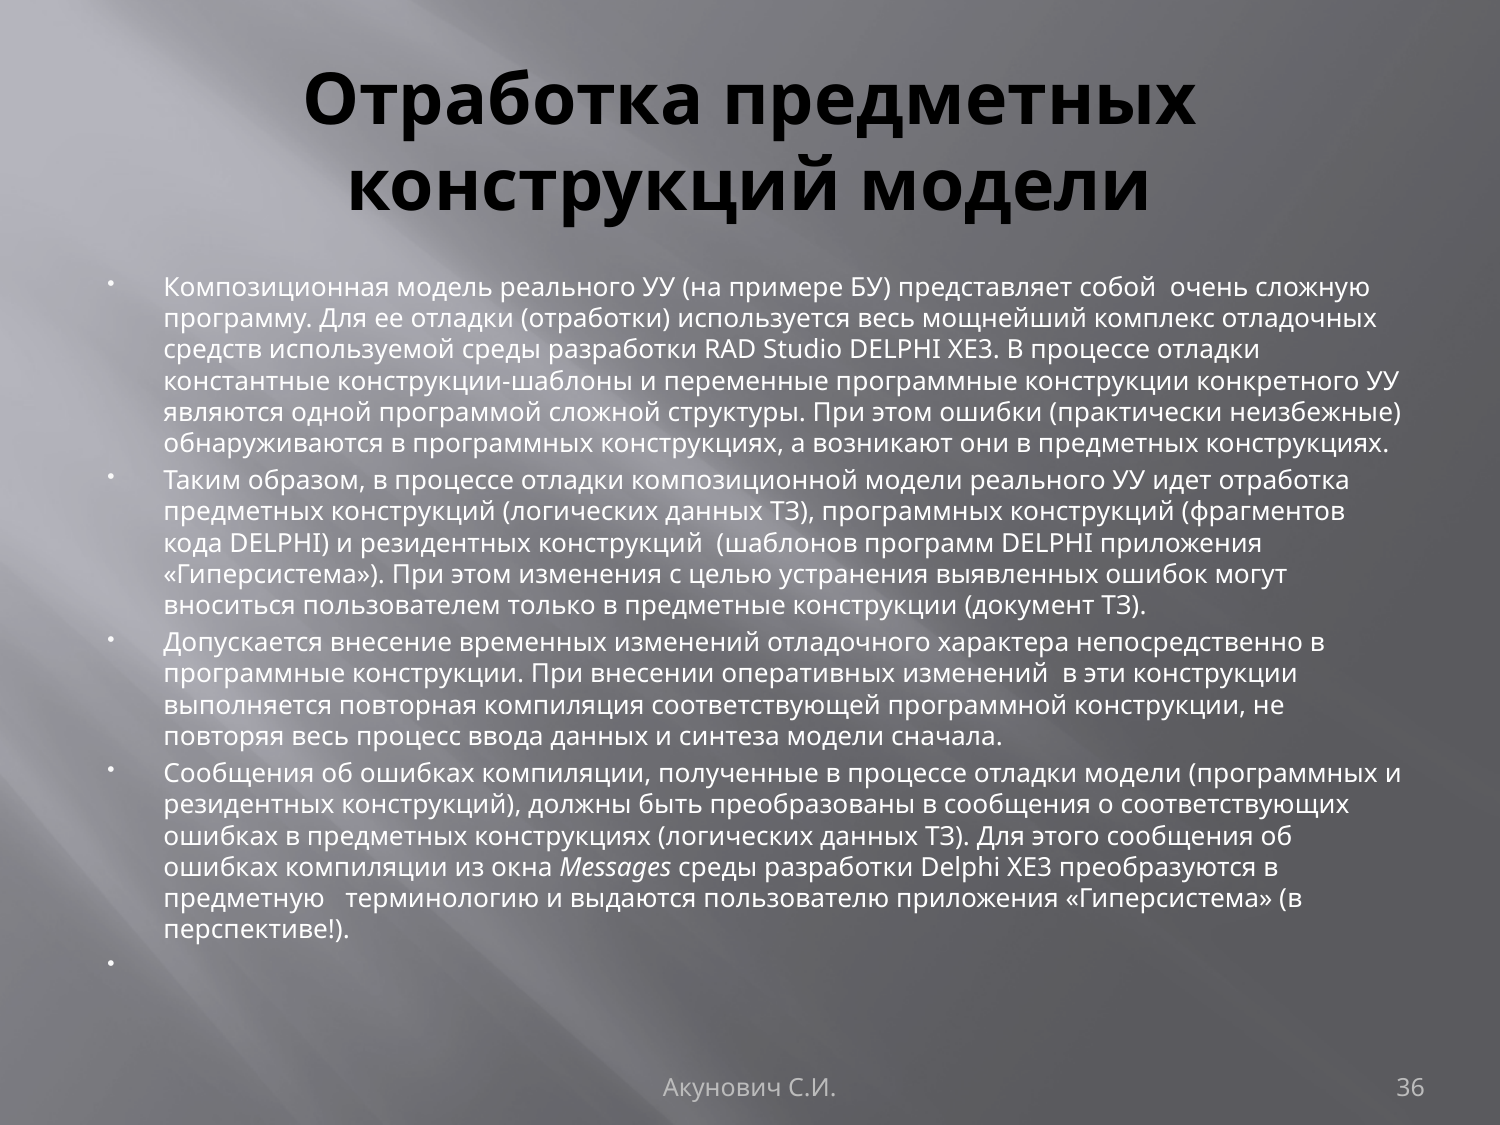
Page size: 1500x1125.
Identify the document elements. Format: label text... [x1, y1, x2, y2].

list Композиционная модель реального УУ (на примере БУ) представляет собой очень сложную программу. Для ее отладки (отработки) используется весь мощнейший комплекс отладочных средств используемой среды разработки RAD Studio DELPHI XE3. В процессе отладки константные конструкции-шаблоны и переменные программные конструкции конкретного УУ являются одной программой сложной структуры. При этом ошибки (практически неизбежные) обнаруживаются в программных конструкциях, а возникают они в предметных конструкциях. Таким образом, в процессе отладки композиционной модели реального УУ идет отработка предметных конструкций (логических данных ТЗ), программных конструкций (фрагментов кода DELPHI) и резидентных конструкций (шаблонов программ DELPHI приложения «Гиперсистема»). При этом изменения с целью устранения выявленных ошибок могут вноситься пользователем только в предметные конструкции (документ ТЗ). Допускается внесение временных изменений отладочного характера непосредственно в программные конструкции. При внесении оперативных изменений в эти конструкции выполняется повторная компиляция соответствующей программной конструкции, не повторяя весь процесс ввода данных и синтеза модели сначала. Сообщения об ошибках компиляции, полученные в процессе отладки модели (программных и резидентных конструкций), должны быть преобразованы в сообщения о соответствующих ошибках в предметных конструкциях (логических данных ТЗ). Для этого сообщения об ошибках компиляции из окна Messages среды разработки Delphi XE3 преобразуются в предметную терминологию и выдаются пользователю приложения «Гиперсистема» (в перспективе!). [75, 262, 1425, 1035]
title Отработка предметных конструкций модели [75, 45, 1425, 233]
footer Акунович С.И. [512, 1052, 988, 1113]
slide_number 36 [1299, 1052, 1425, 1113]
